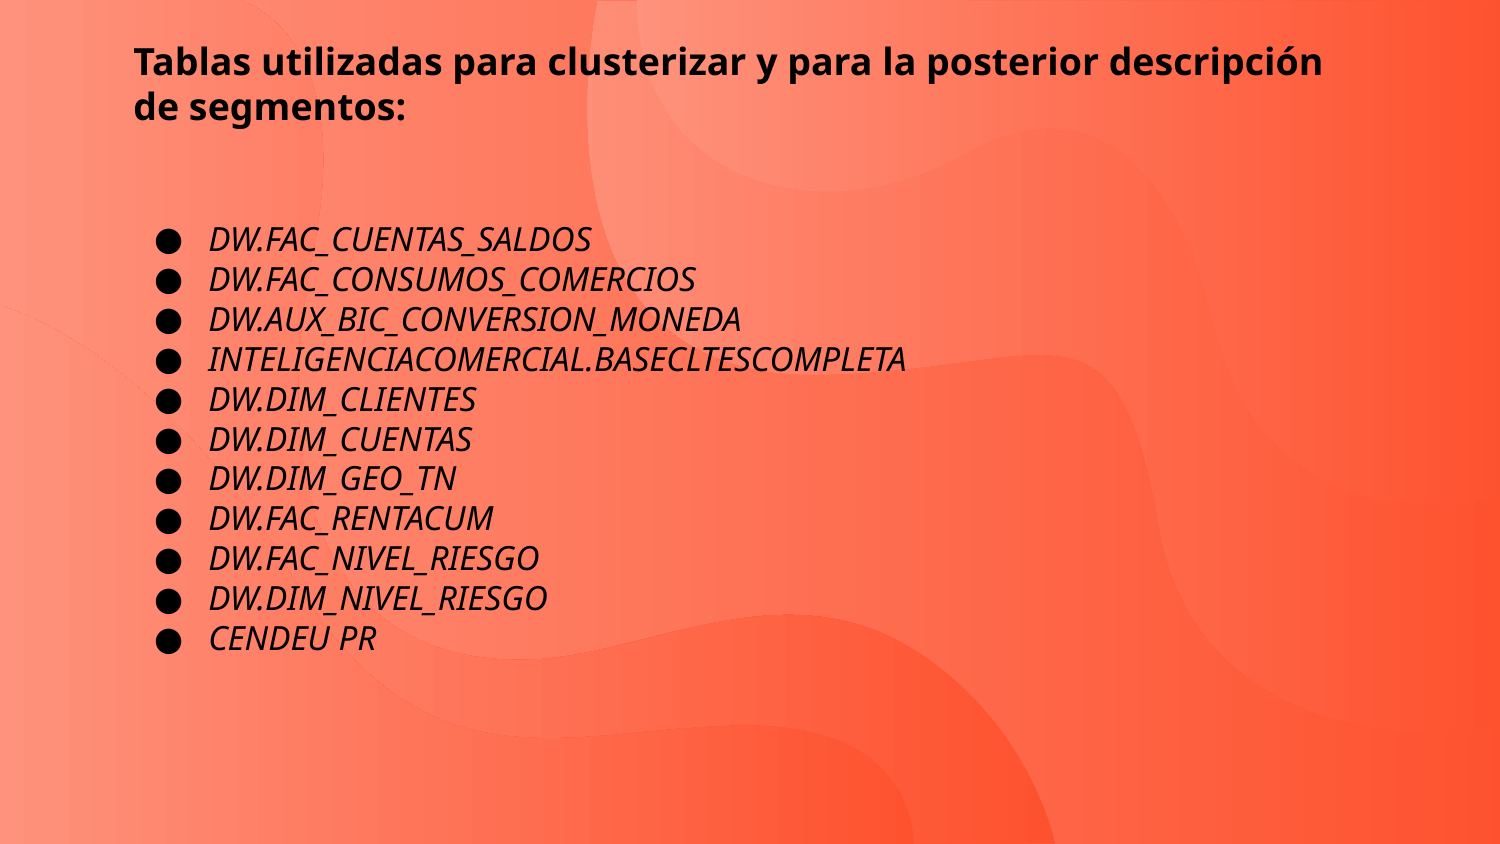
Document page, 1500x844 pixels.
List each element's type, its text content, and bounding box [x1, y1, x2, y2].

list Tablas utilizadas para clusterizar y para la posterior descripción de segmentos: DW.FAC_CUENTAS_SALDOS DW.FAC_CONSUMOS_COMERCIOS DW.AUX_BIC_CONVERSION_MONEDA INTELIGENCIACOMERCIAL.BASECLTESCOMPLETA DW.DIM_CLIENTES DW.DIM_CUENTAS DW.DIM_GEO_TN DW.FAC_RENTACUM DW.FAC_NIVEL_RIESGO DW.DIM_NIVEL_RIESGO CENDEU PR [118, 23, 1390, 844]
